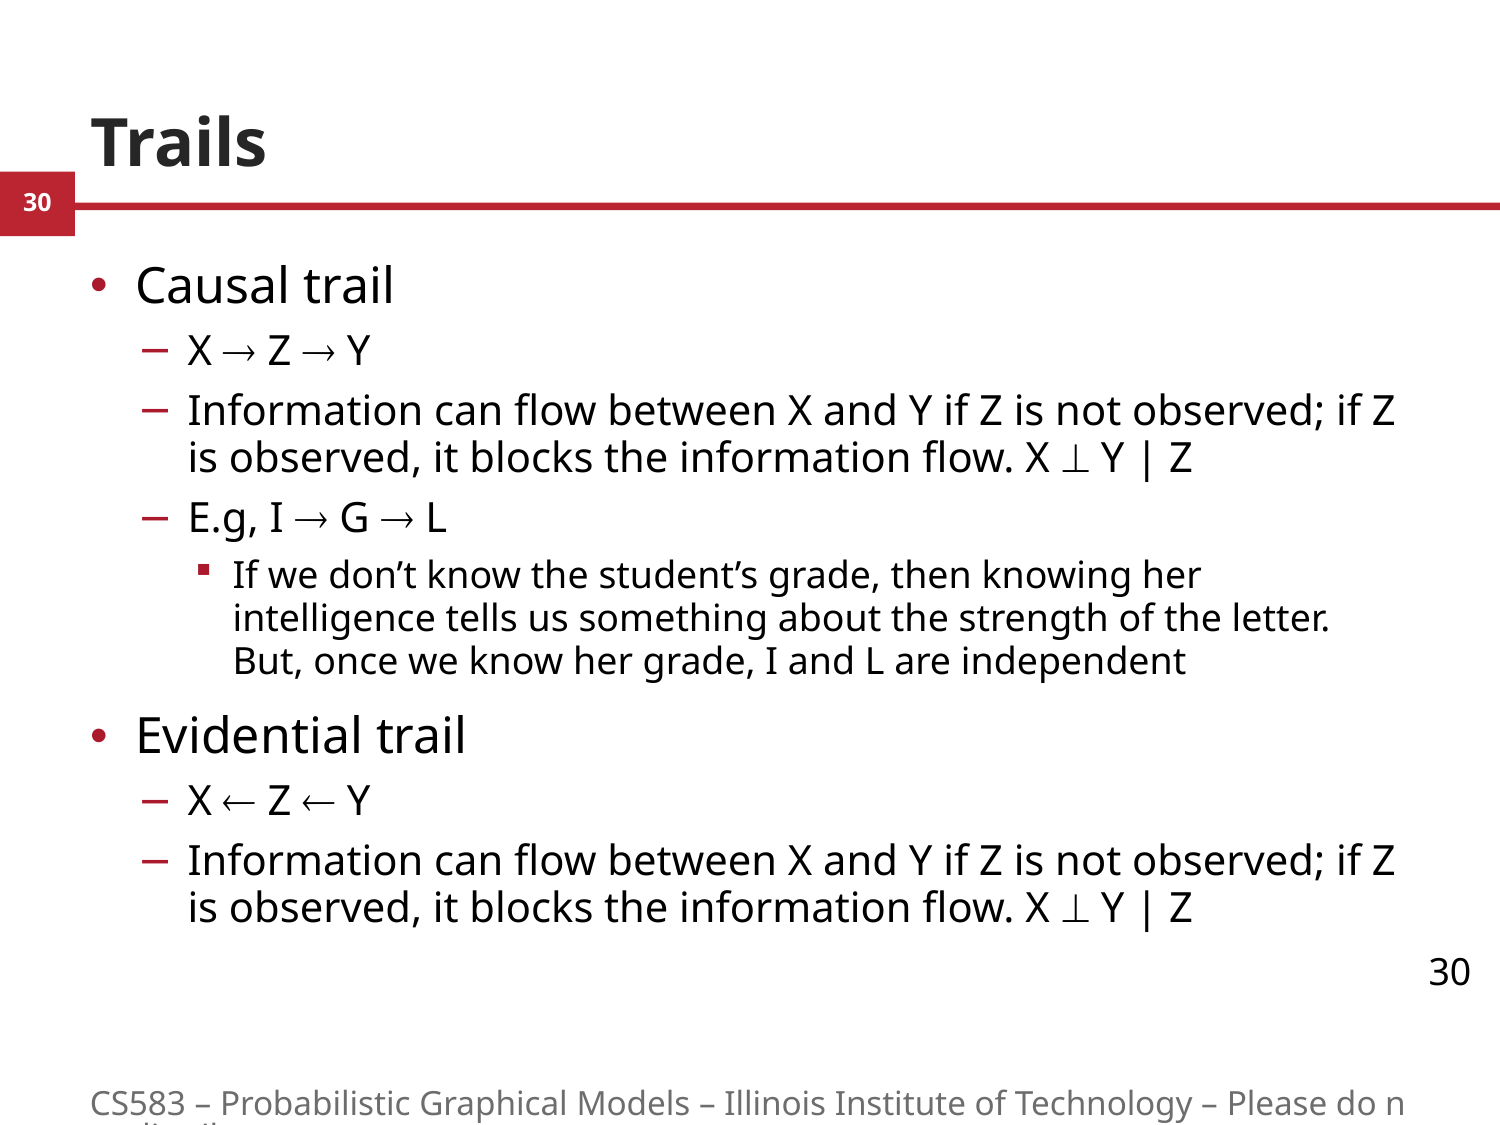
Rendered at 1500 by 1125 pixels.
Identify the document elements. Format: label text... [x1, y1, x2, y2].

slide_number 30 [1400, 940, 1500, 1026]
footer CS583 – Probabilistic Graphical Models – Illinois Institute of Technology – Please do not distribute. [75, 1074, 1438, 1125]
list Causal trail X  Z  Y Information can flow between X and Y if Z is not observed; if Z is observed, it blocks the information flow. X  Y | Z E.g, I  G  L If we don’t know the student’s grade, then knowing her intelligence tells us something about the strength of the letter. But, once we know her grade, I and L are independent Evidential trail X  Z  Y Information can flow between X and Y if Z is not observed; if Z is observed, it blocks the information flow. X  Y | Z [75, 249, 1425, 1013]
title Trails [75, 56, 1425, 188]
